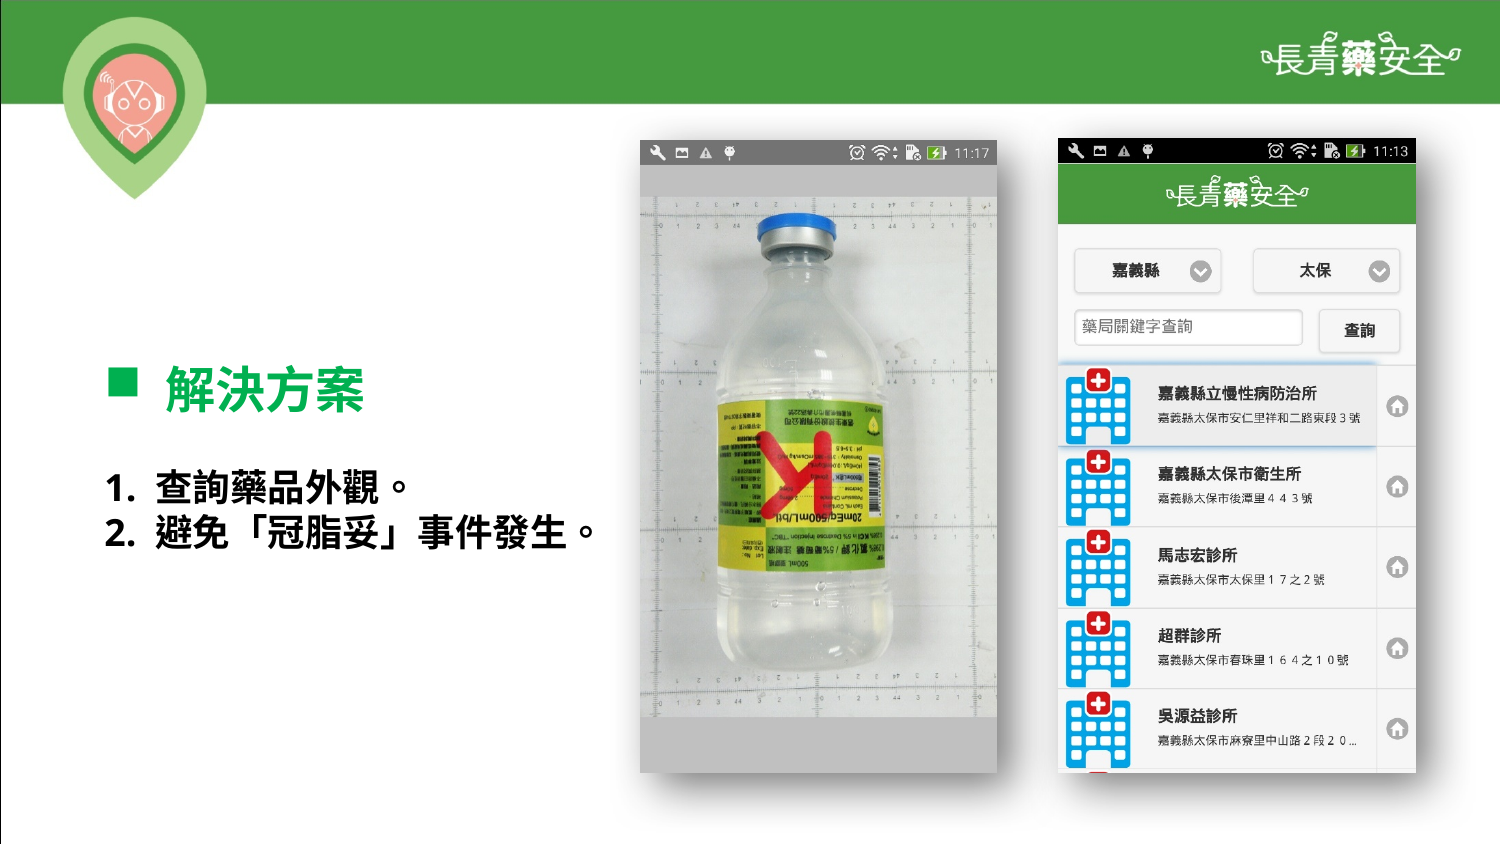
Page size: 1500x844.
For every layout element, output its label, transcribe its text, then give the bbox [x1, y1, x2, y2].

text_box 解決方案 1. 查詢藥品外觀。 2. 避免「冠脂妥」事件發生。 [89, 351, 610, 562]
picture [0, 0, 1500, 844]
